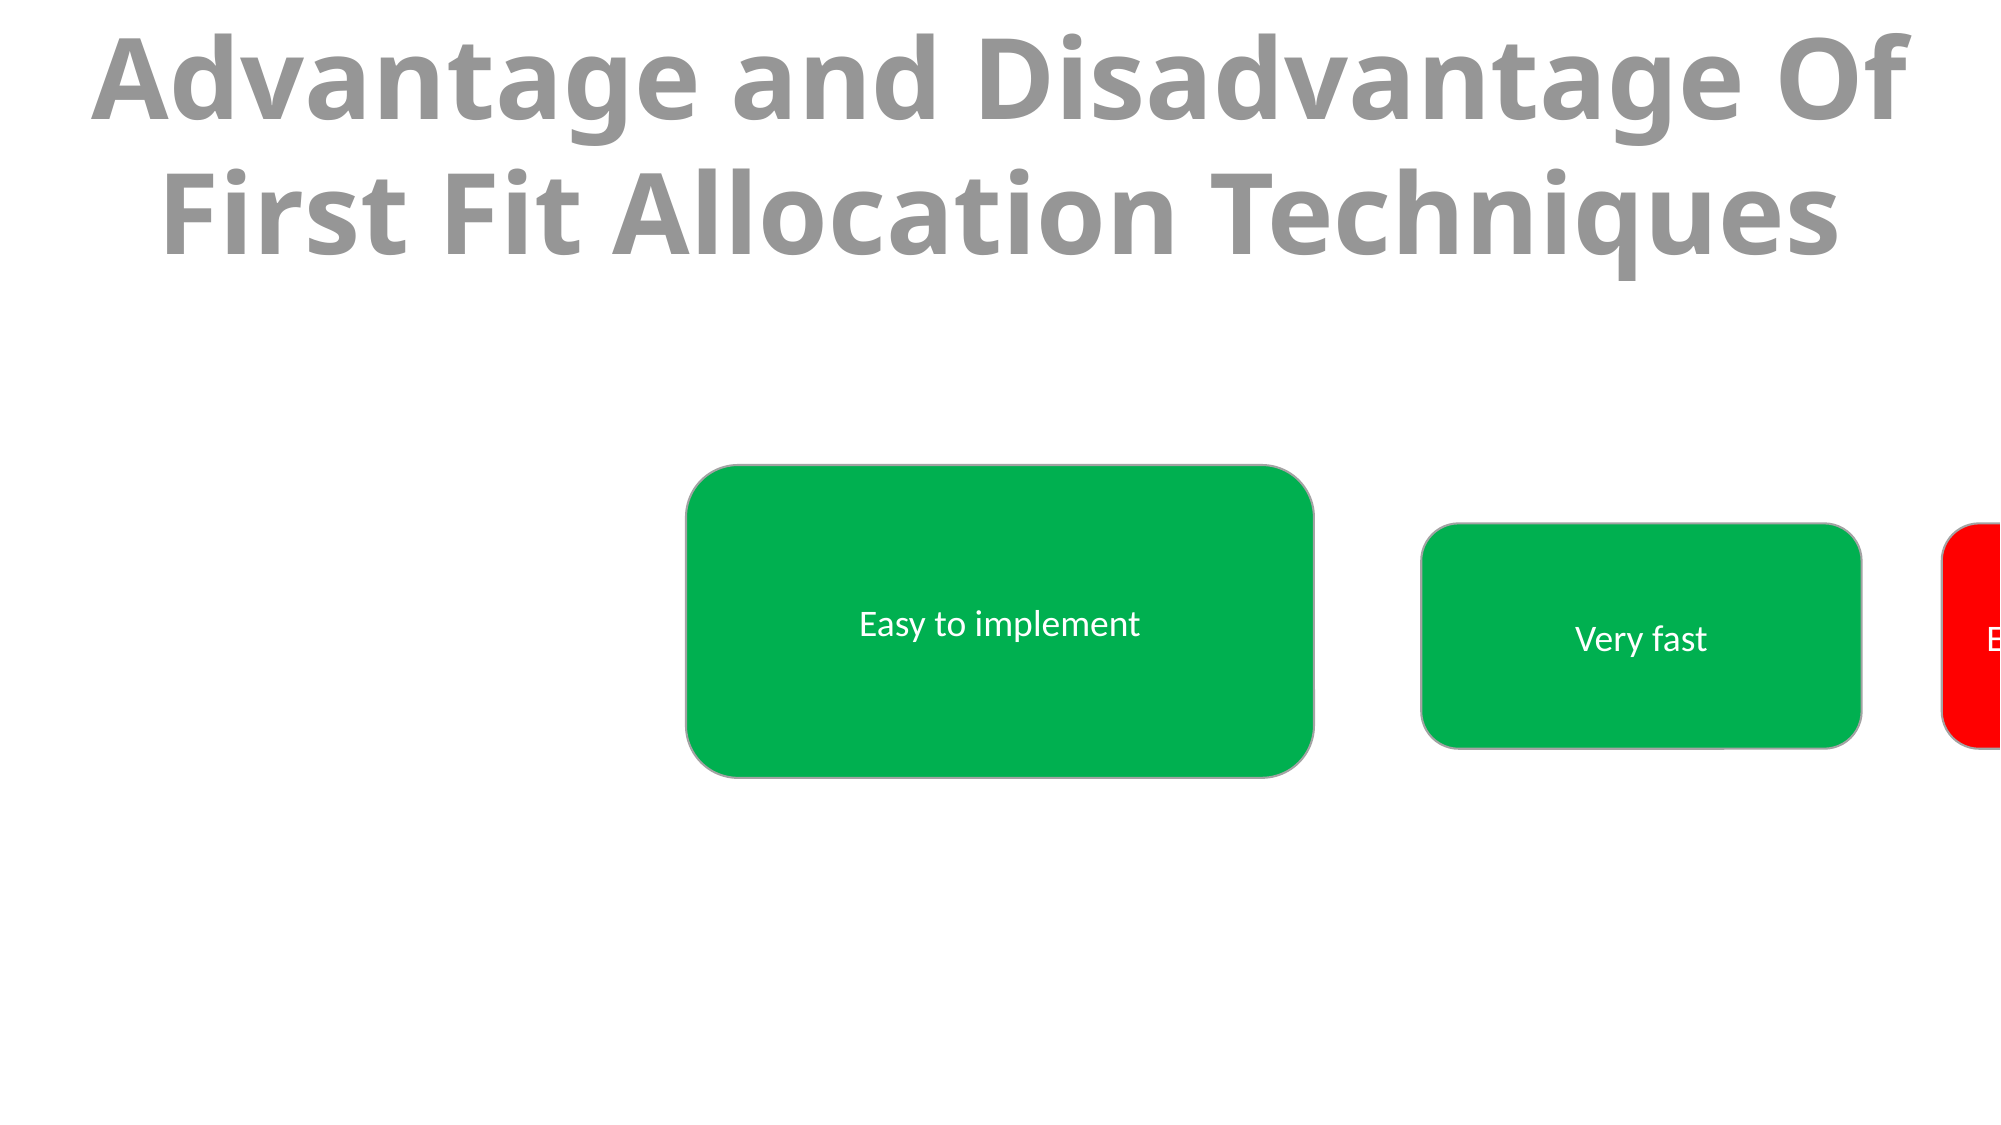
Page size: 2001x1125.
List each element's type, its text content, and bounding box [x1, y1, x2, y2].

text_box External fragmentation [1940, 522, 2000, 750]
text_box Very fast [1420, 522, 1863, 750]
text_box Advantage and Disadvantage Of First Fit Allocation Techniques [0, 0, 2000, 285]
text_box Easy to implement [684, 463, 1316, 779]
